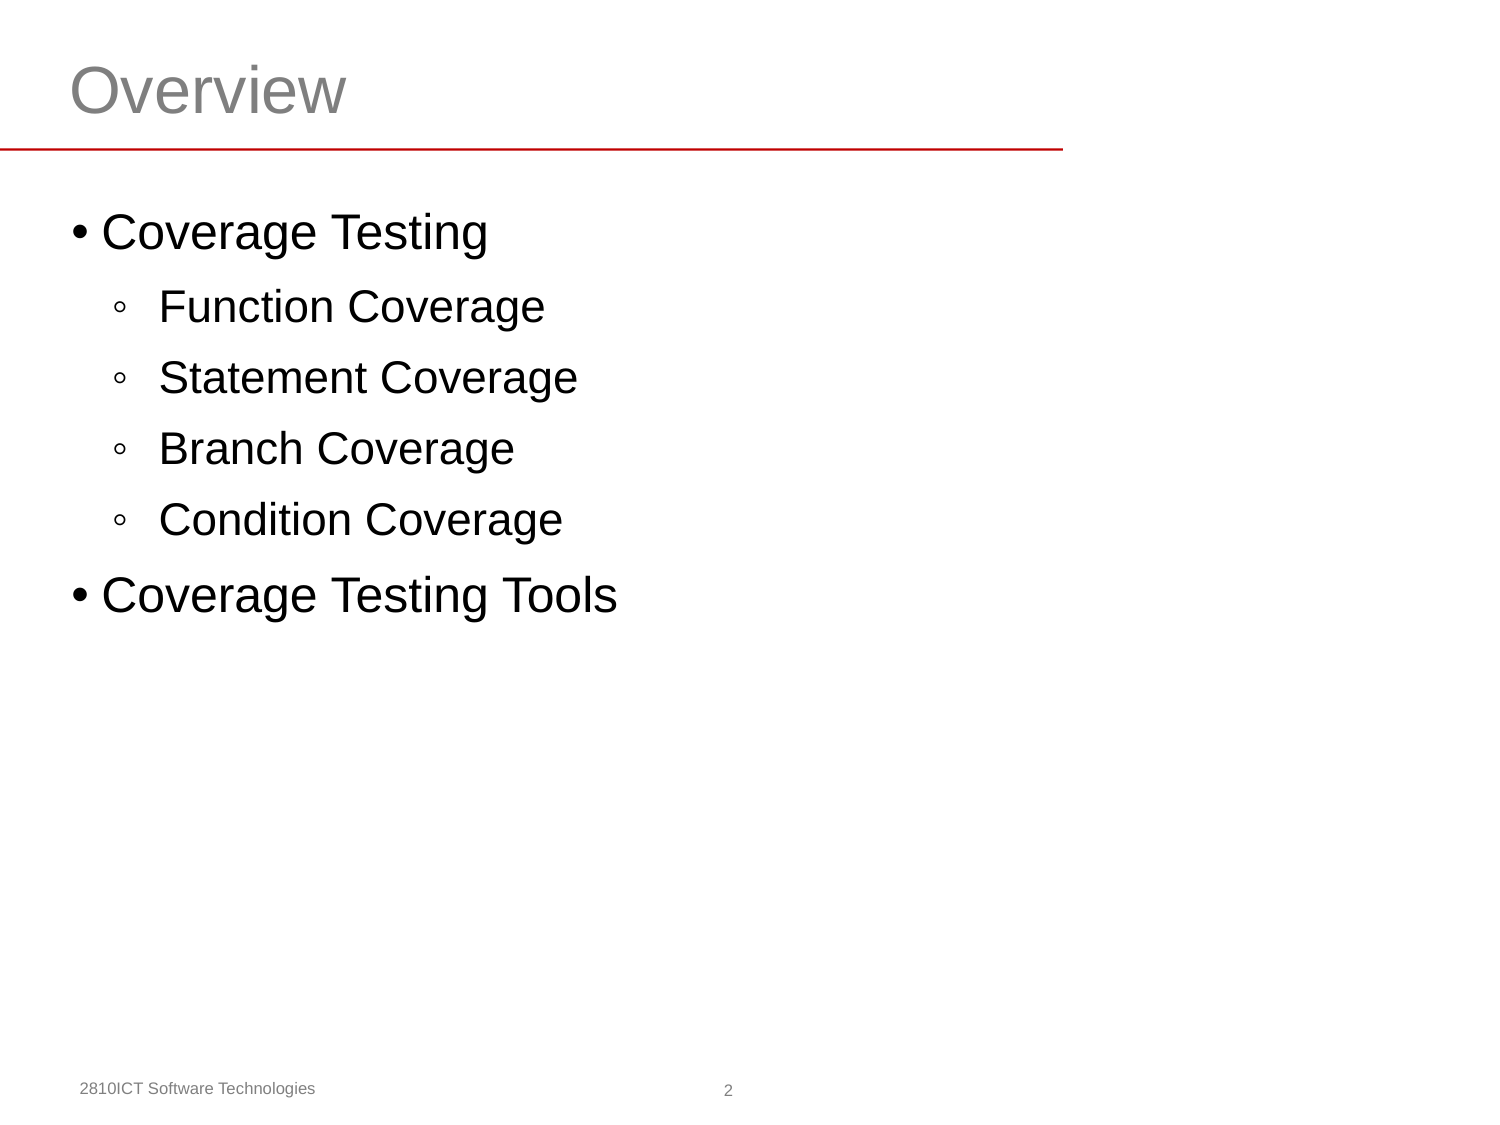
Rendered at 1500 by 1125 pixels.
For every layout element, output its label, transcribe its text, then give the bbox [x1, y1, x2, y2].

title Overview [57, 41, 1173, 133]
list Coverage Testing Function Coverage Statement Coverage Branch Coverage Condition Coverage Coverage Testing Tools [55, 195, 1455, 1019]
